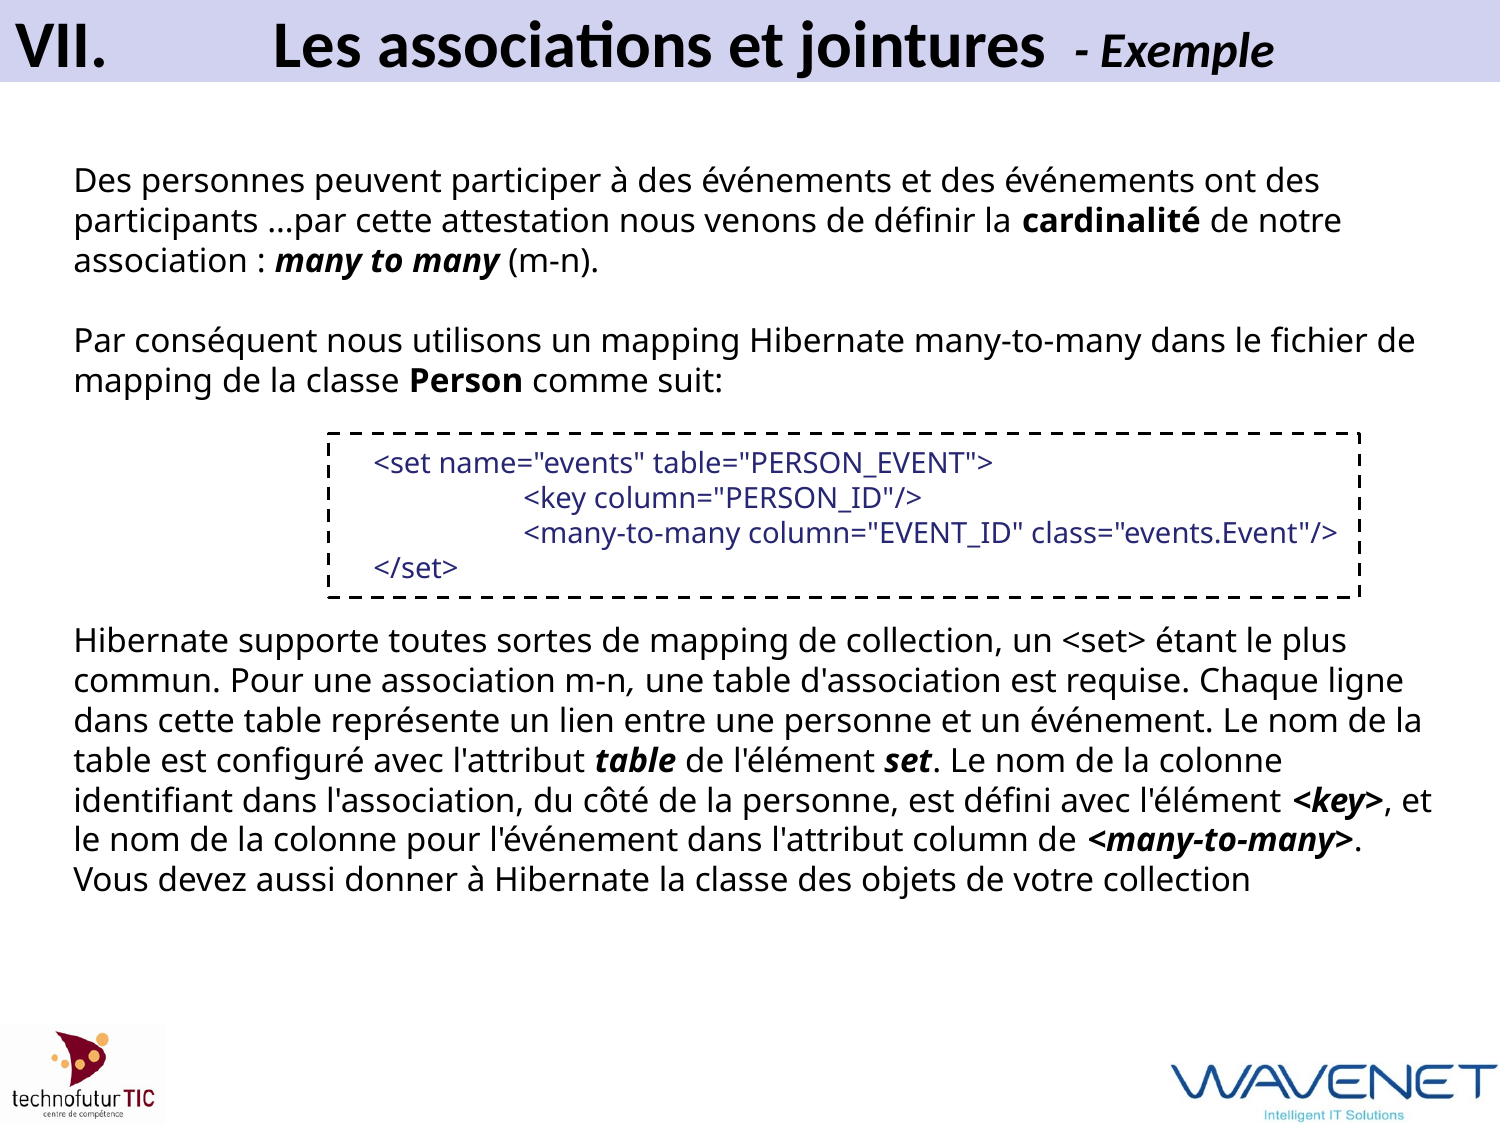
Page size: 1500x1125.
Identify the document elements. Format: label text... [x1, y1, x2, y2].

text_box Des personnes peuvent participer à des événements et des événements ont des participants …par cette attestation nous venons de définir la cardinalité de notre association : many to many (m-n). Par conséquent nous utilisons un mapping Hibernate many-to-many dans le fichier de mapping de la classe Person comme suit: <set name="events" table="PERSON_EVENT"> <key column="PERSON_ID"/> <many-to-many column="EVENT_ID" class="events.Event"/> </set> Hibernate supporte toutes sortes de mapping de collection, un <set> étant le plus commun. Pour une association m-n, une table d'association est requise. Chaque ligne dans cette table représente un lien entre une personne et un événement. Le nom de la table est configuré avec l'attribut table de l'élément set. Le nom de la colonne identifiant dans l'association, du côté de la personne, est défini avec l'élément <key>, et le nom de la colonne pour l'événement dans l'attribut column de <many-to-many>. Vous devez aussi donner à Hibernate la classe des objets de votre collection [58, 152, 1453, 906]
picture [0, 1024, 165, 1125]
picture [1169, 1062, 1499, 1124]
text_box [328, 433, 1360, 598]
title VII. Les associations et jointures - Exemple [0, 0, 1500, 83]
